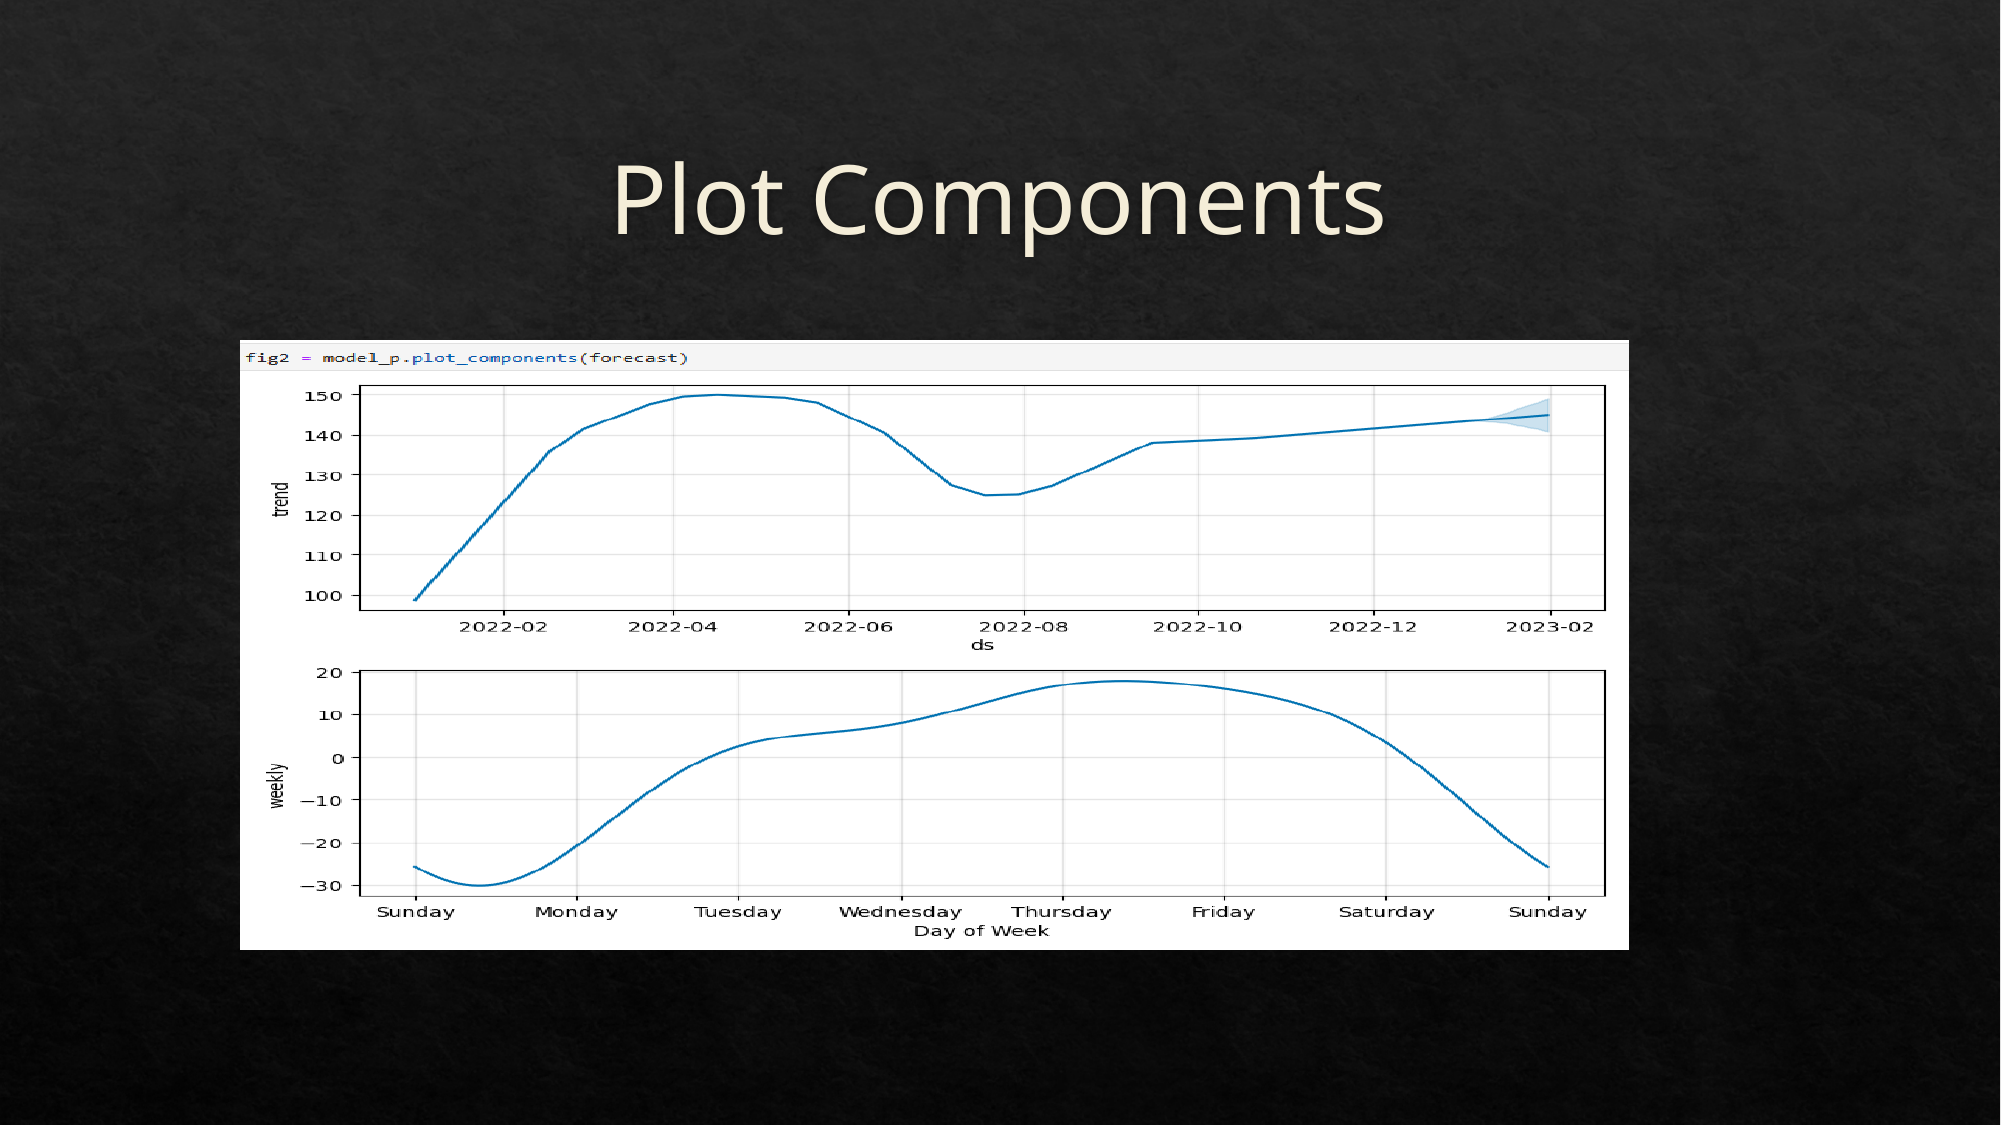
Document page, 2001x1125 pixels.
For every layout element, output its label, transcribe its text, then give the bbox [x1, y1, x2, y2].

picture [240, 340, 1771, 951]
title Plot Components [149, 99, 1849, 307]
